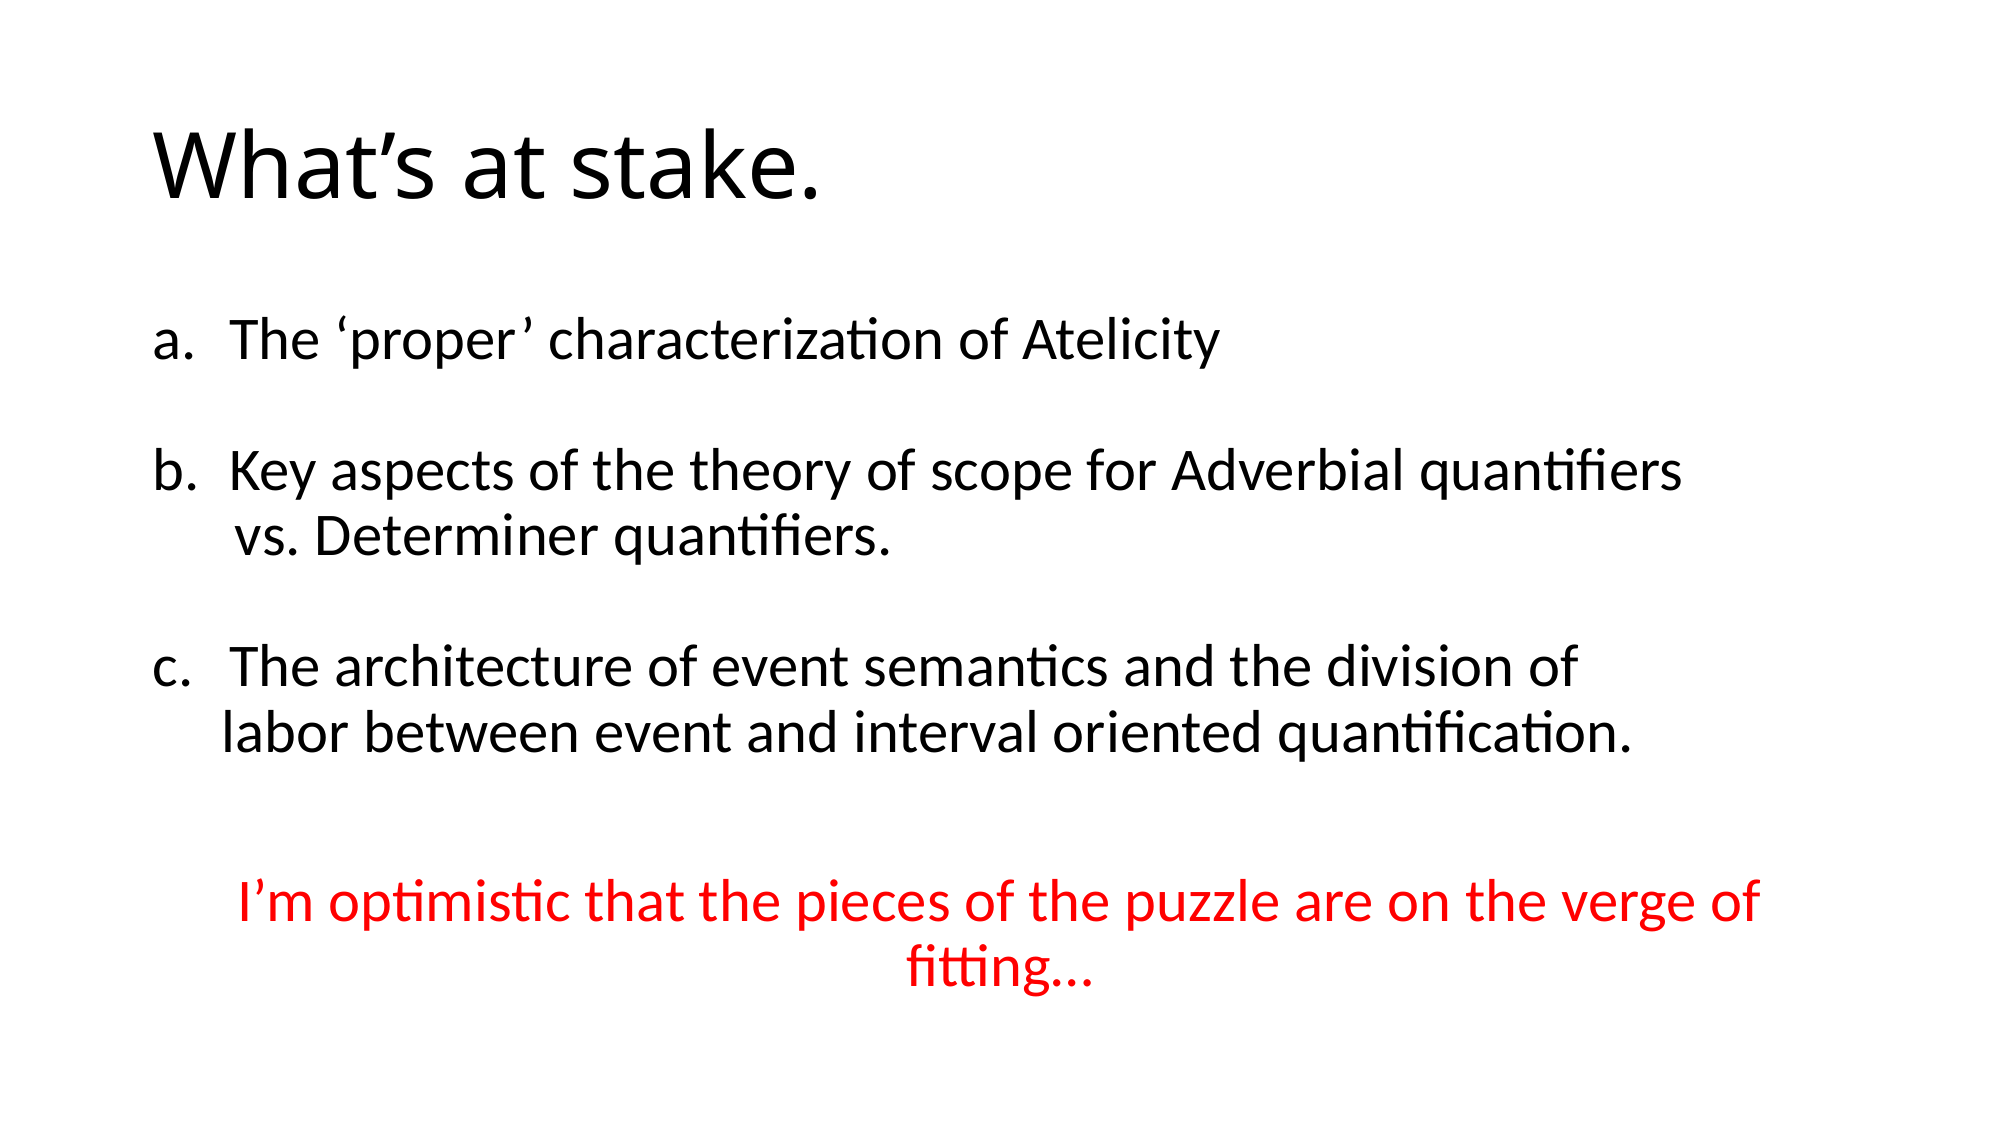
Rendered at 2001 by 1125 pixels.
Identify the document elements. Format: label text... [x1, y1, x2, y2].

list The ‘proper’ characterization of Atelicity Key aspects of the theory of scope for Adverbial quantifiers vs. Determiner quantifiers. The architecture of event semantics and the division of labor between event and interval oriented quantification. I’m optimistic that the pieces of the puzzle are on the verge of fitting… [137, 299, 1863, 1014]
title What’s at stake. [137, 59, 1863, 278]
